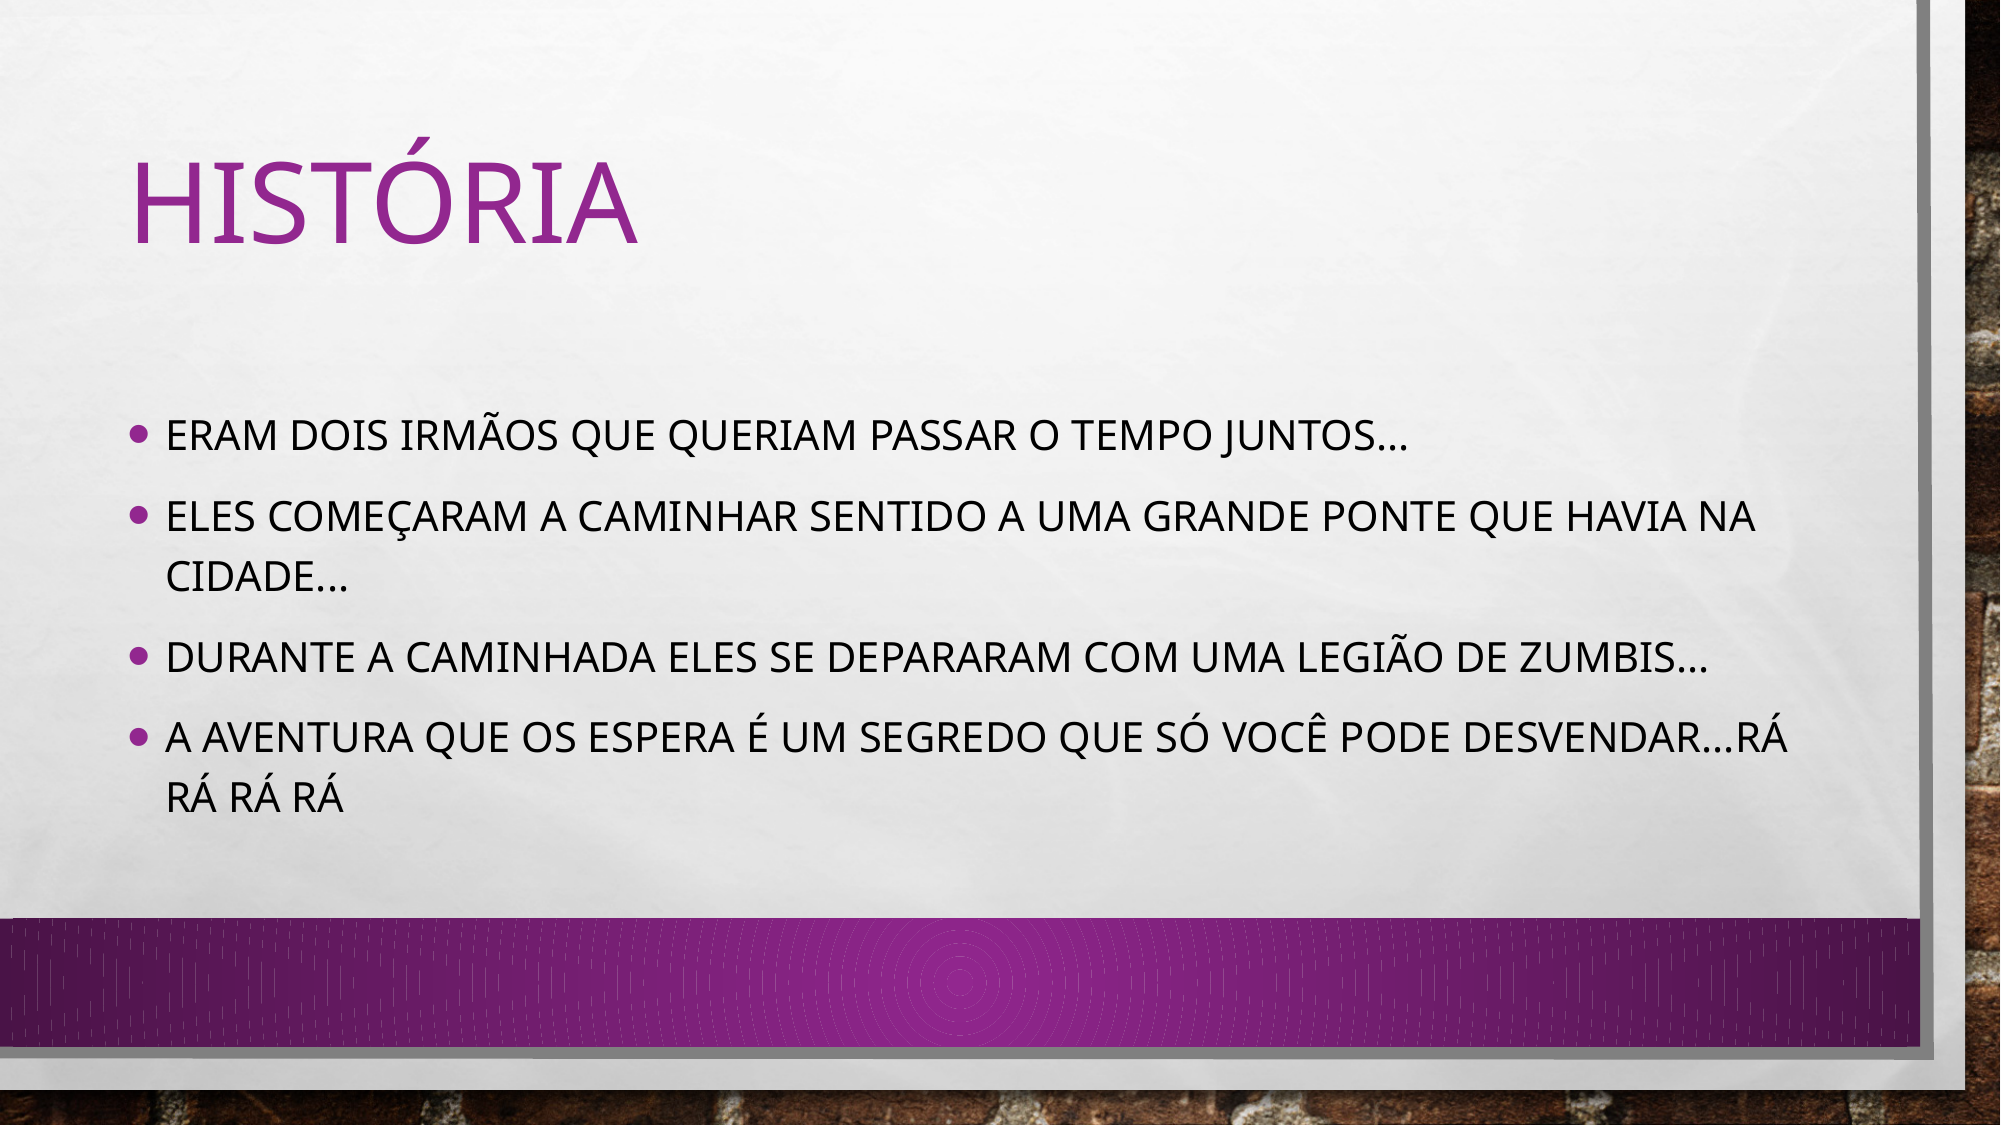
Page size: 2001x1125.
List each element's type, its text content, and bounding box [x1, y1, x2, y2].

picture [0, 0, 2000, 1125]
title história [112, 112, 1818, 302]
list Eram dois irmãos que queriam passar o tempo juntos... Eles começaram a caminhar sentido a uma grande ponte que havia na cidade... Durante a caminhada eles se depararam com uma legião de zumbis... A aventura que os espera é um segredo que só você pode desvendar...rá rá rá rá [112, 338, 1818, 882]
